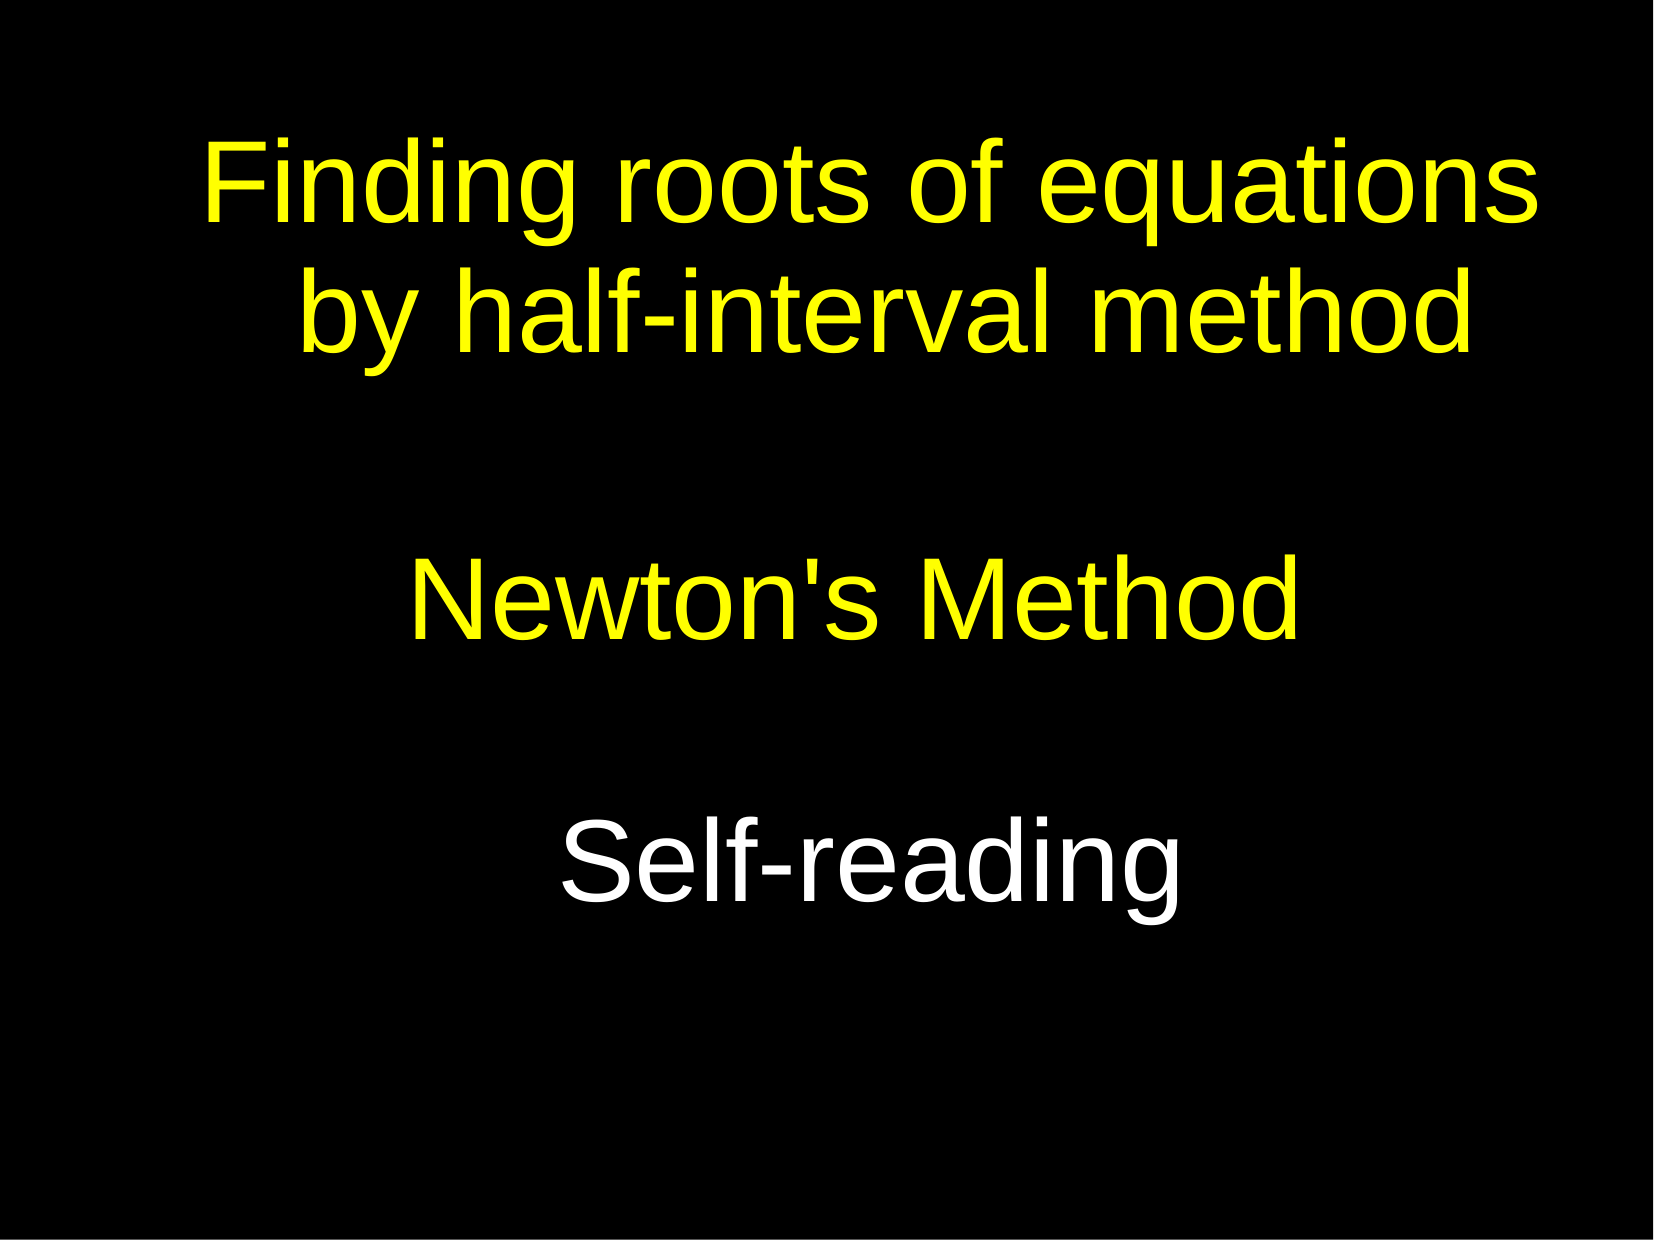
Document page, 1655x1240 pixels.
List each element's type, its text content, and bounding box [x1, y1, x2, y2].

text_box Finding roots of equations by half-interval method Newton's Method Self-reading [196, 100, 1544, 925]
